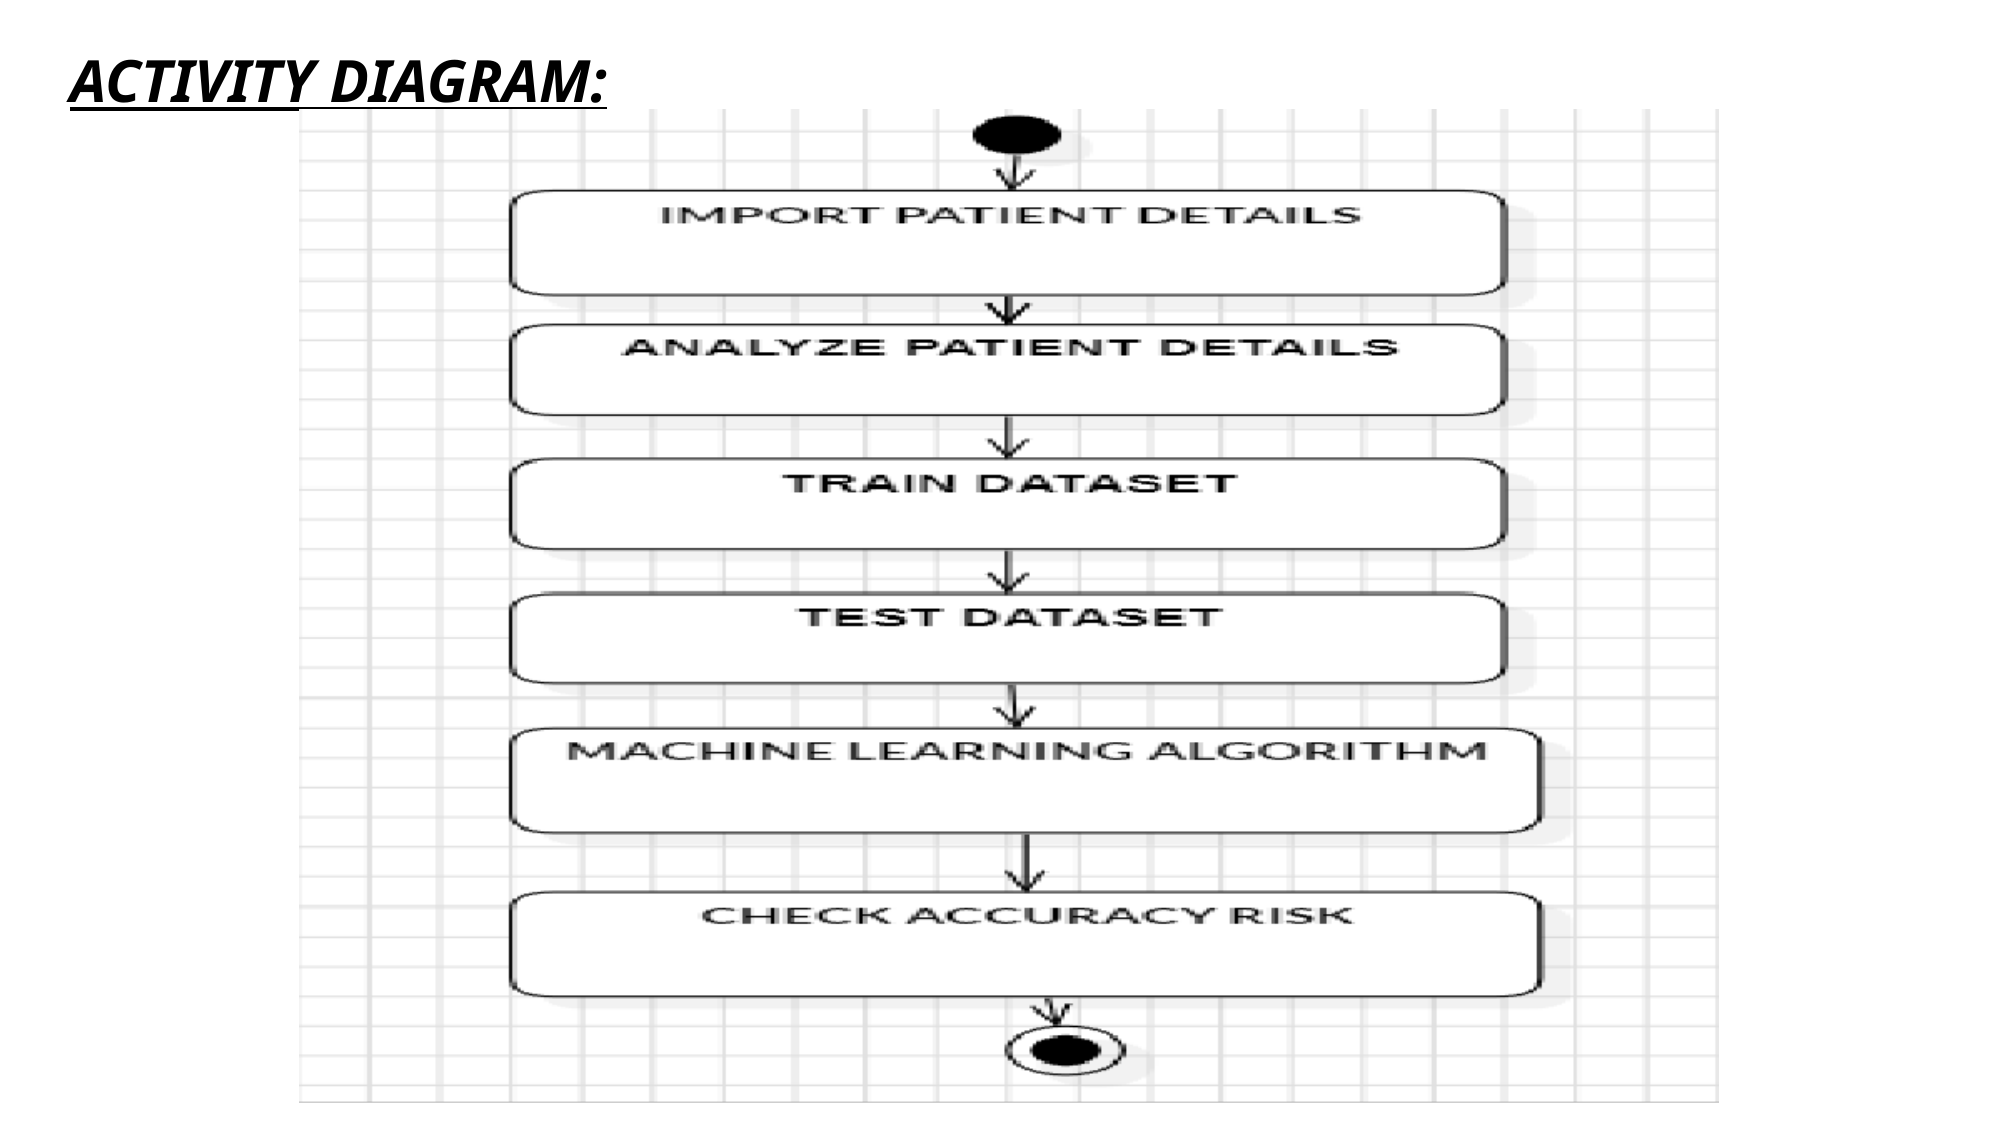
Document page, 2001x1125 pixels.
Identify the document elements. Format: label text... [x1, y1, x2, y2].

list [299, 109, 1719, 1104]
title ACTIVITY DIAGRAM: [54, 30, 704, 128]
